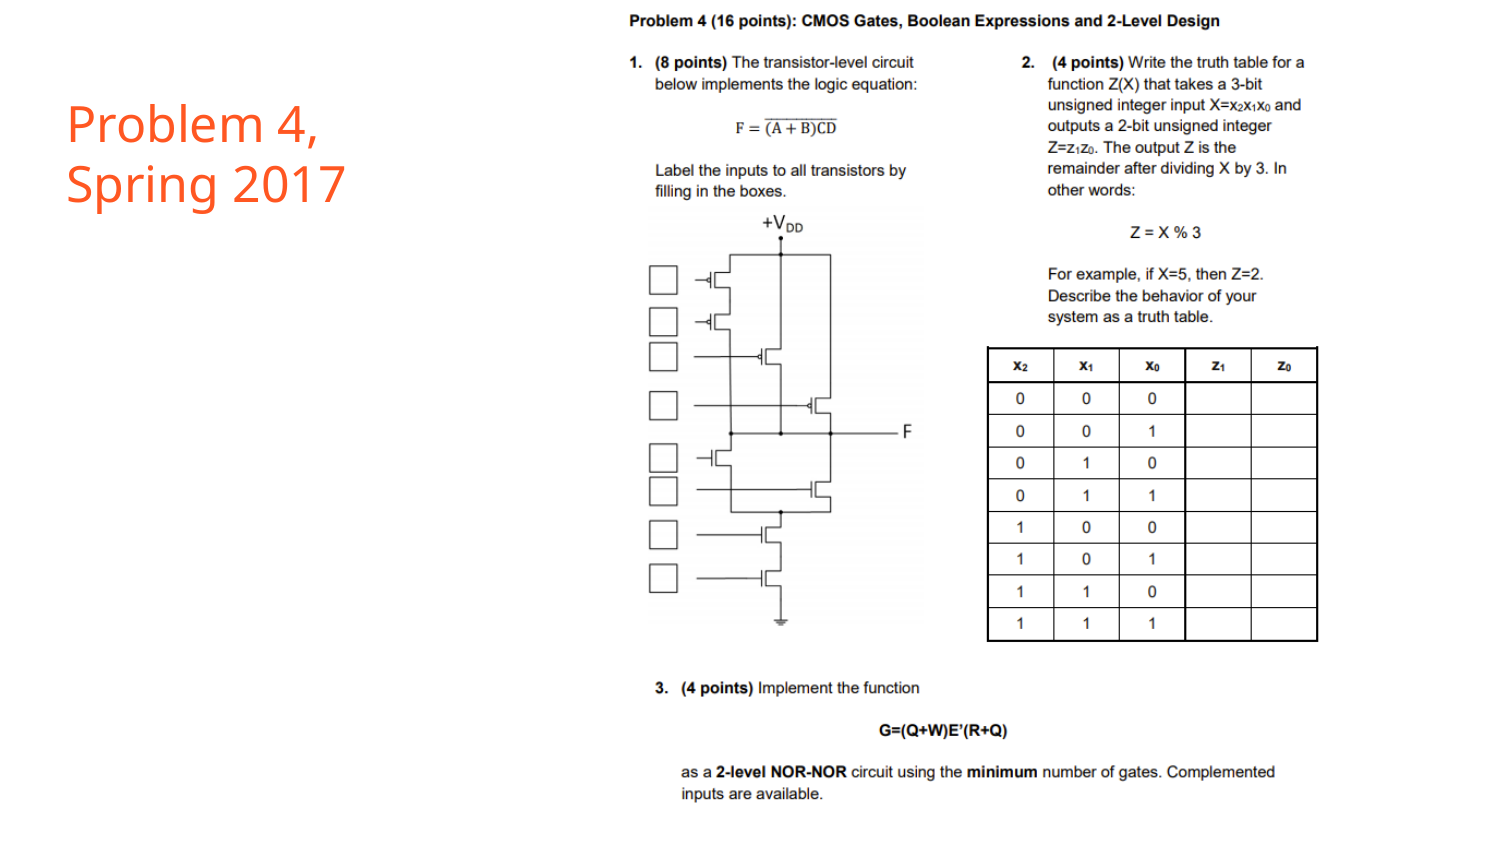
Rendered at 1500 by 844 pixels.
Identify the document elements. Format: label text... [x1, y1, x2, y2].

picture [613, 0, 1363, 844]
title Problem 4, Spring 2017 [51, 103, 512, 228]
